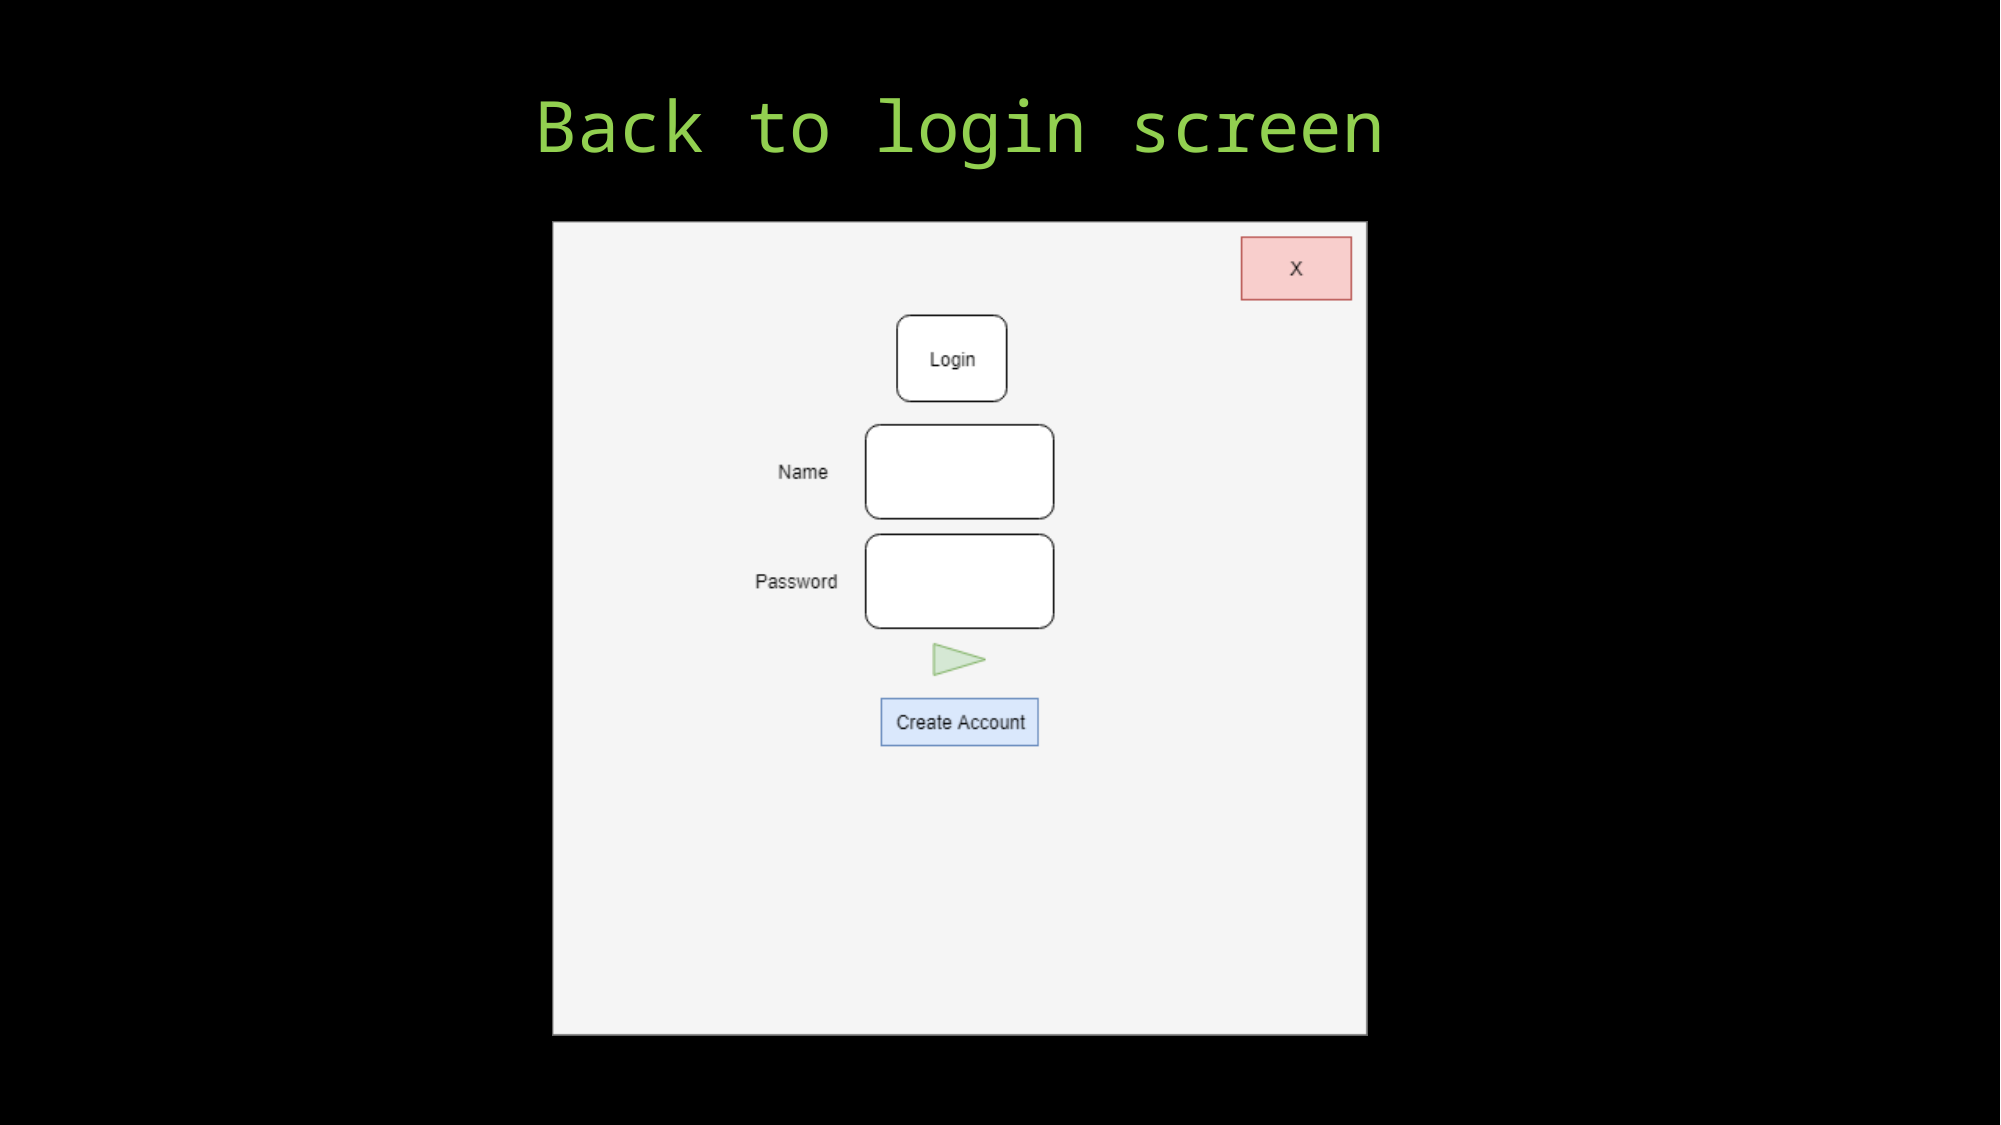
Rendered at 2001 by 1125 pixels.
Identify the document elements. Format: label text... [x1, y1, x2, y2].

title Back to login screen [210, 71, 1711, 175]
picture [552, 221, 1368, 1036]
